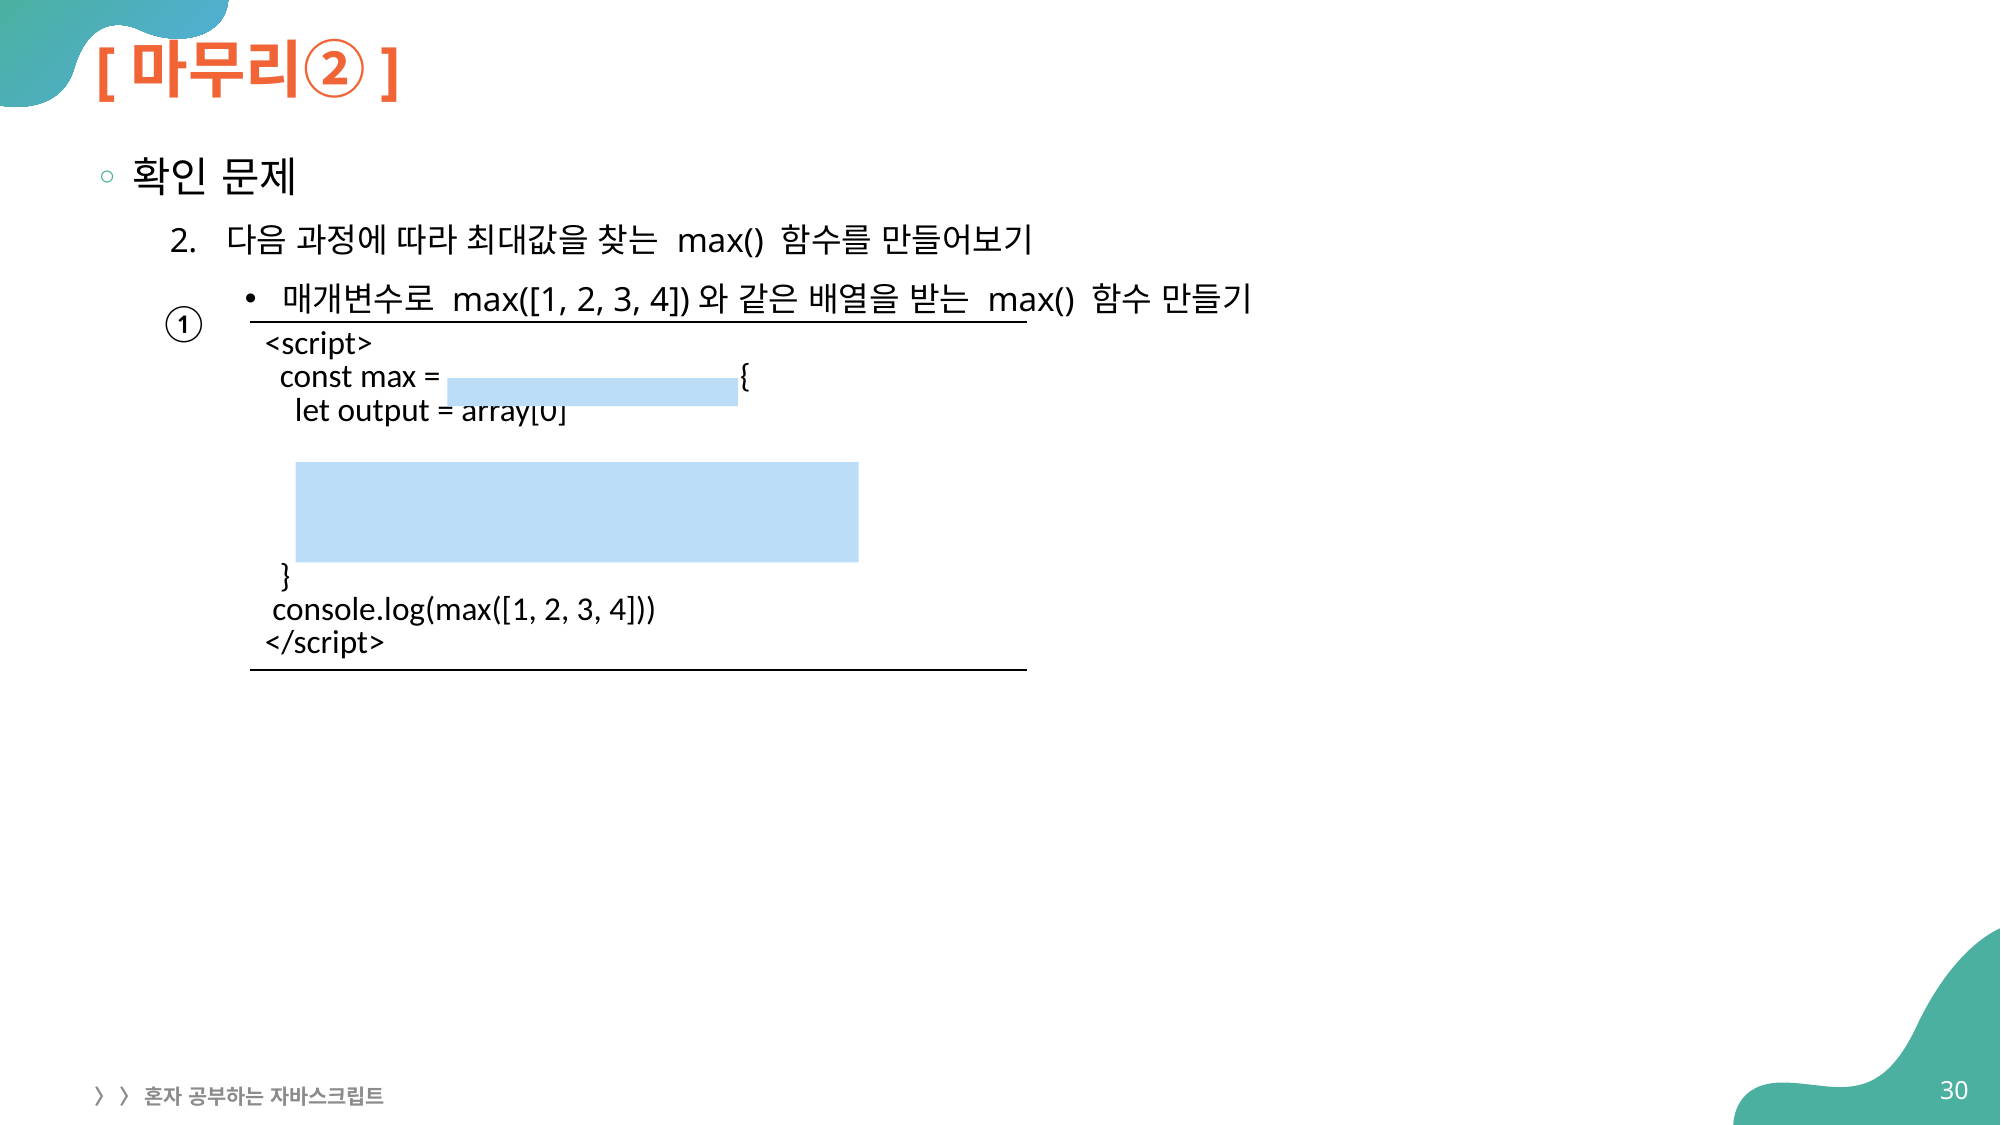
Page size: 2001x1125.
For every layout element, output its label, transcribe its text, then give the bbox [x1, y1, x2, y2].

text_box [446, 377, 739, 407]
table_header <script> const max = { let output = array[0] return output } console.log(max([1, 2, 3, 4])) </script> [250, 323, 1027, 669]
text_box 확인 문제 다음 과정에 따라 최대값을 찾는 max() 함수를 만들어보기 매개변수로 max([1, 2, 3, 4])와 같은 배열을 받는 max() 함수 만들기 [79, 133, 1931, 954]
text_box [295, 461, 860, 563]
slide_number 30 [1917, 1061, 1984, 1122]
title [마무리②] [79, 17, 1931, 128]
footer 〉 〉 혼자 공부하는 자바스크립트 [79, 1078, 755, 1114]
text_box ① [144, 291, 224, 352]
